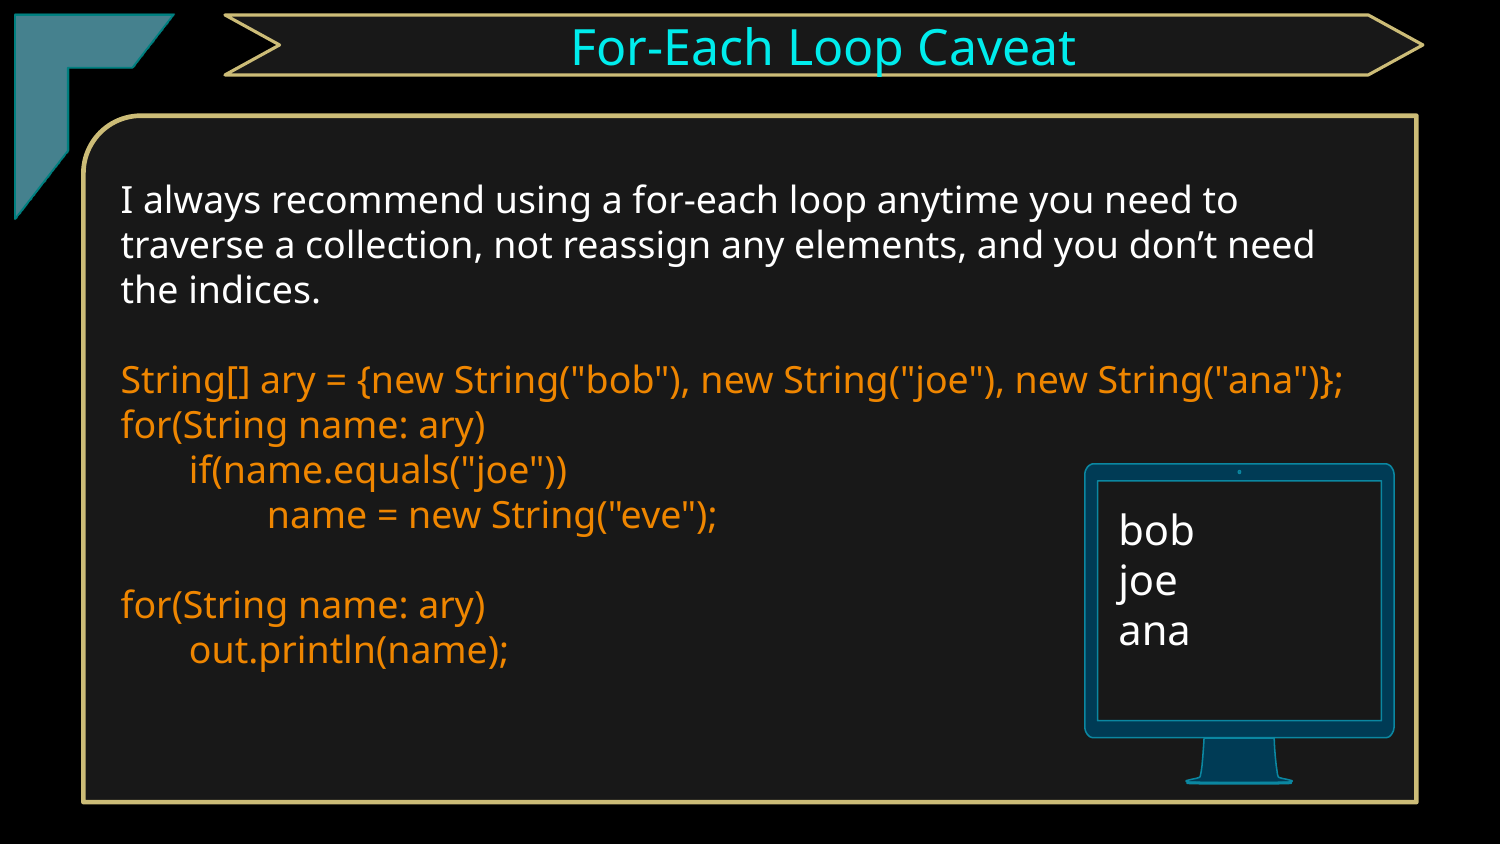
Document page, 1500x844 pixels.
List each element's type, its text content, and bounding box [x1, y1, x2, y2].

text_box [83, 115, 1417, 803]
text_box [1084, 463, 1395, 784]
picture [0, 0, 1500, 844]
text_box I always recommend using a for-each loop anytime you need to traverse a collection, not reassign any elements, and you don’t need the indices. String[] ary = {new String("bob"), new String("joe"), new String("ana")}; for(String name: ary) if(name.equals("joe")) name = new String("eve"); for(String name: ary) out.println(name); [105, 168, 1394, 723]
text_box For-Each Loop Caveat [224, 14, 1423, 75]
text_box TClark [15, 15, 174, 219]
text_box bob joe ana [1103, 496, 1292, 662]
